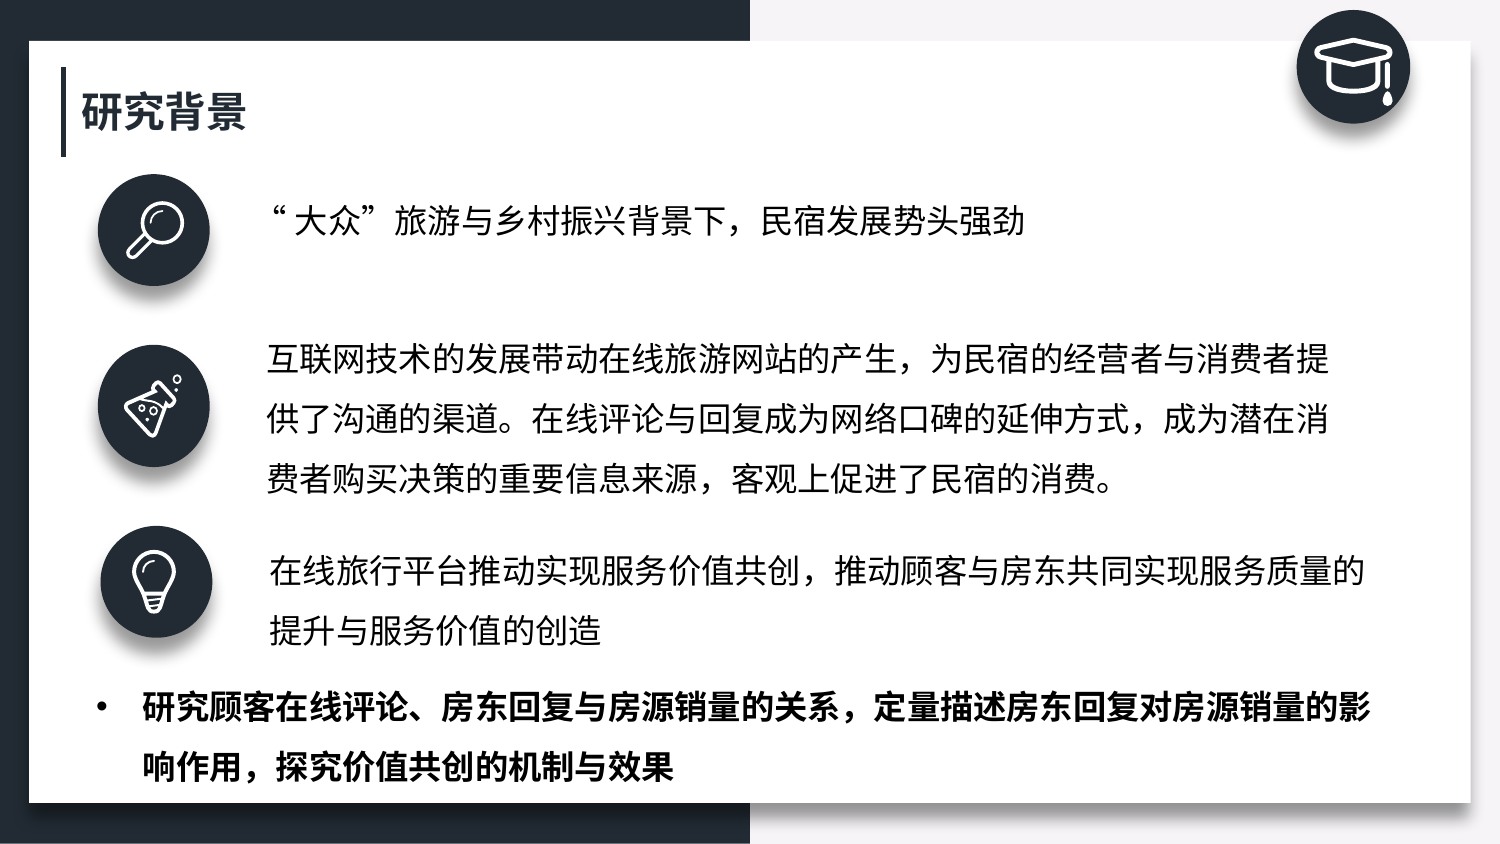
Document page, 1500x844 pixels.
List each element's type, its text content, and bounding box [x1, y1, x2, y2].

text_box 互联网技术的发展带动在线旅游网站的产生，为民宿的经营者与消费者提供了沟通的渠道。在线评论与回复成为网络口碑的延伸方式，成为潜在消费者购买决策的重要信息来源，客观上促进了民宿的消费。 [251, 310, 1375, 506]
text_box 研究顾客在线评论、房东回复与房源销量的关系，定量描述房东回复对房源销量的影响作用，探究价值共创的机制与效果 [81, 658, 1419, 794]
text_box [126, 201, 185, 260]
text_box [96, 173, 211, 288]
text_box 研究背景 [66, 78, 264, 143]
text_box 在线旅行平台推动实现服务价值共创，推动顾客与房东共同实现服务质量的提升与服务价值的创造 [254, 522, 1392, 658]
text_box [100, 525, 213, 638]
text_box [97, 344, 210, 468]
text_box “大众”旅游与乡村振兴背景下，民宿发展势头强劲 [239, 193, 1042, 288]
